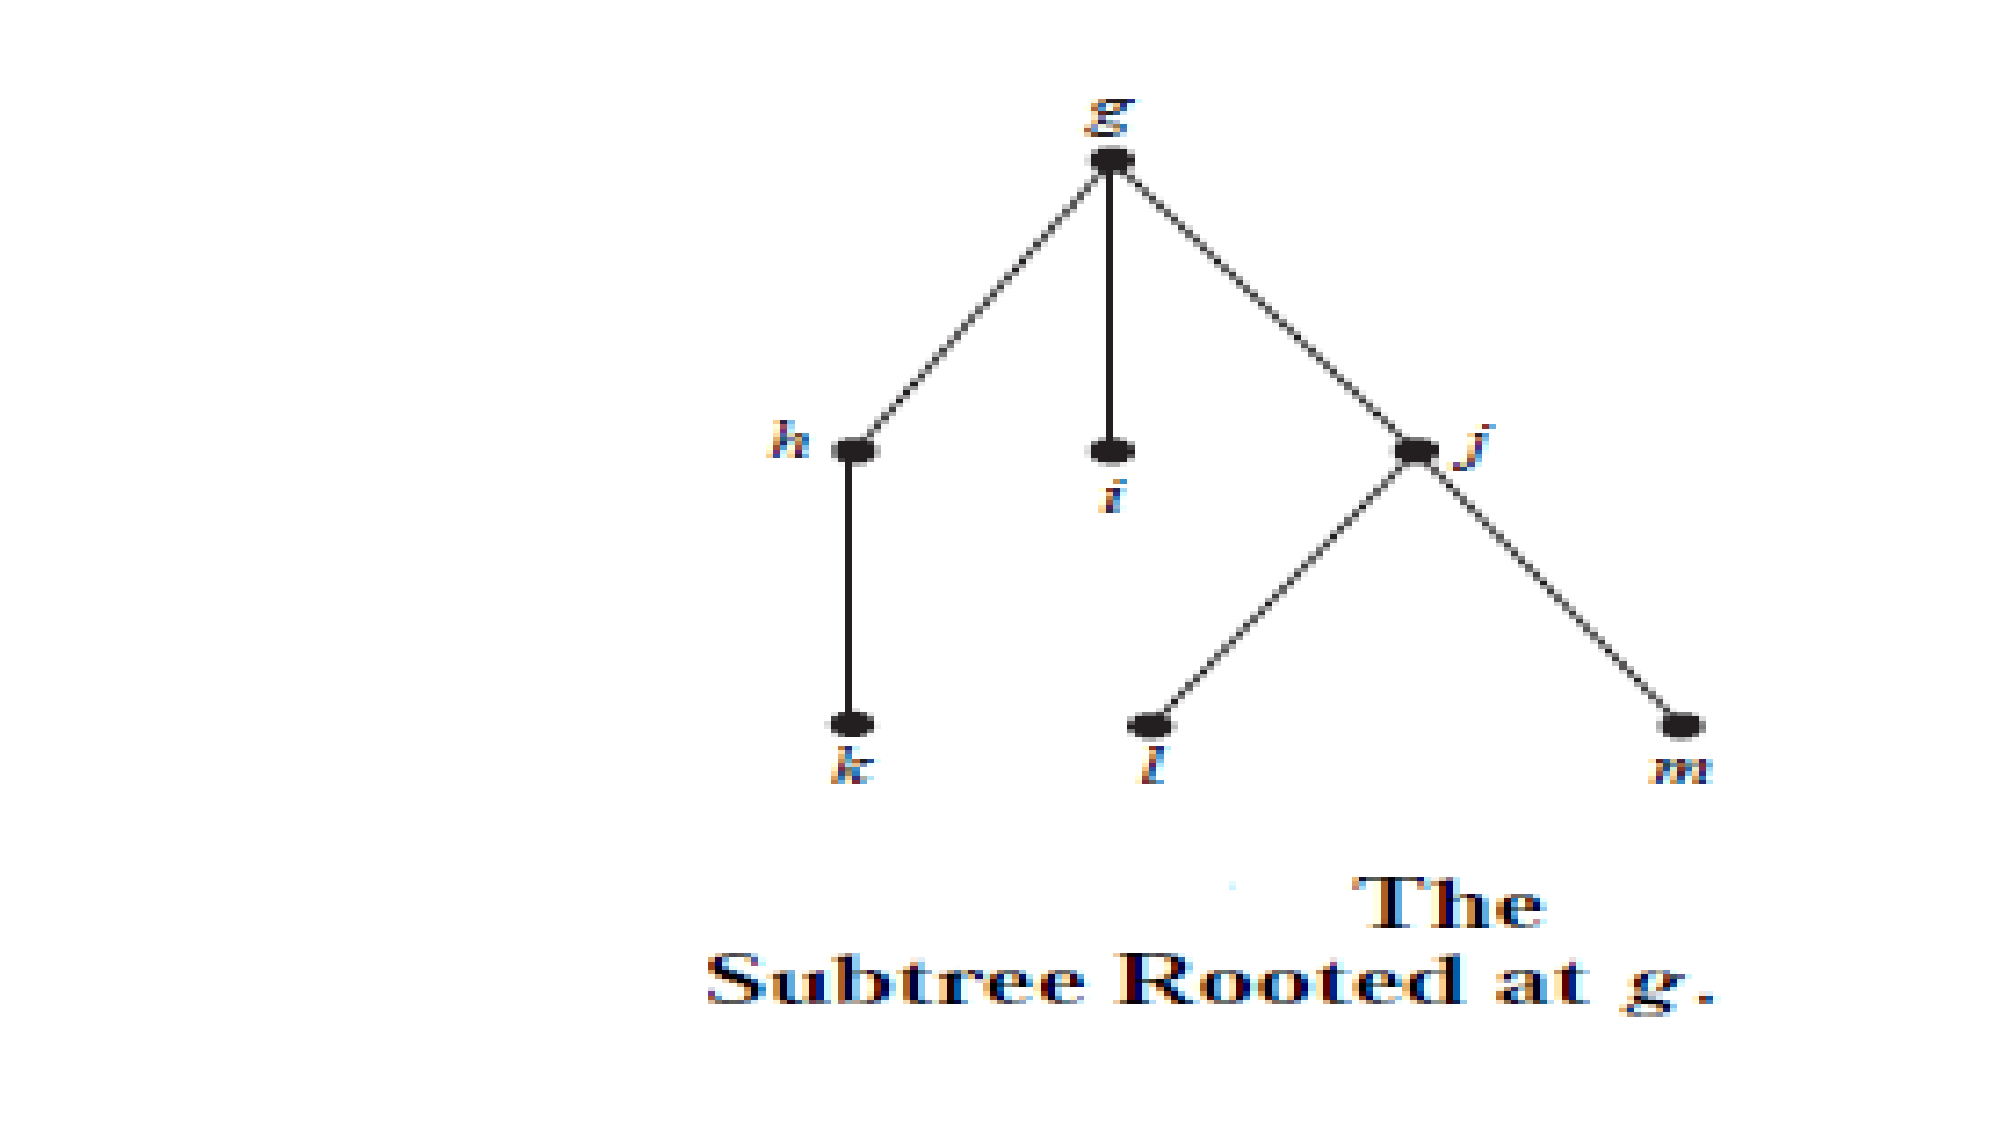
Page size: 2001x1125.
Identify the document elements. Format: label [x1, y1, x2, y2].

list [115, 44, 1808, 1068]
